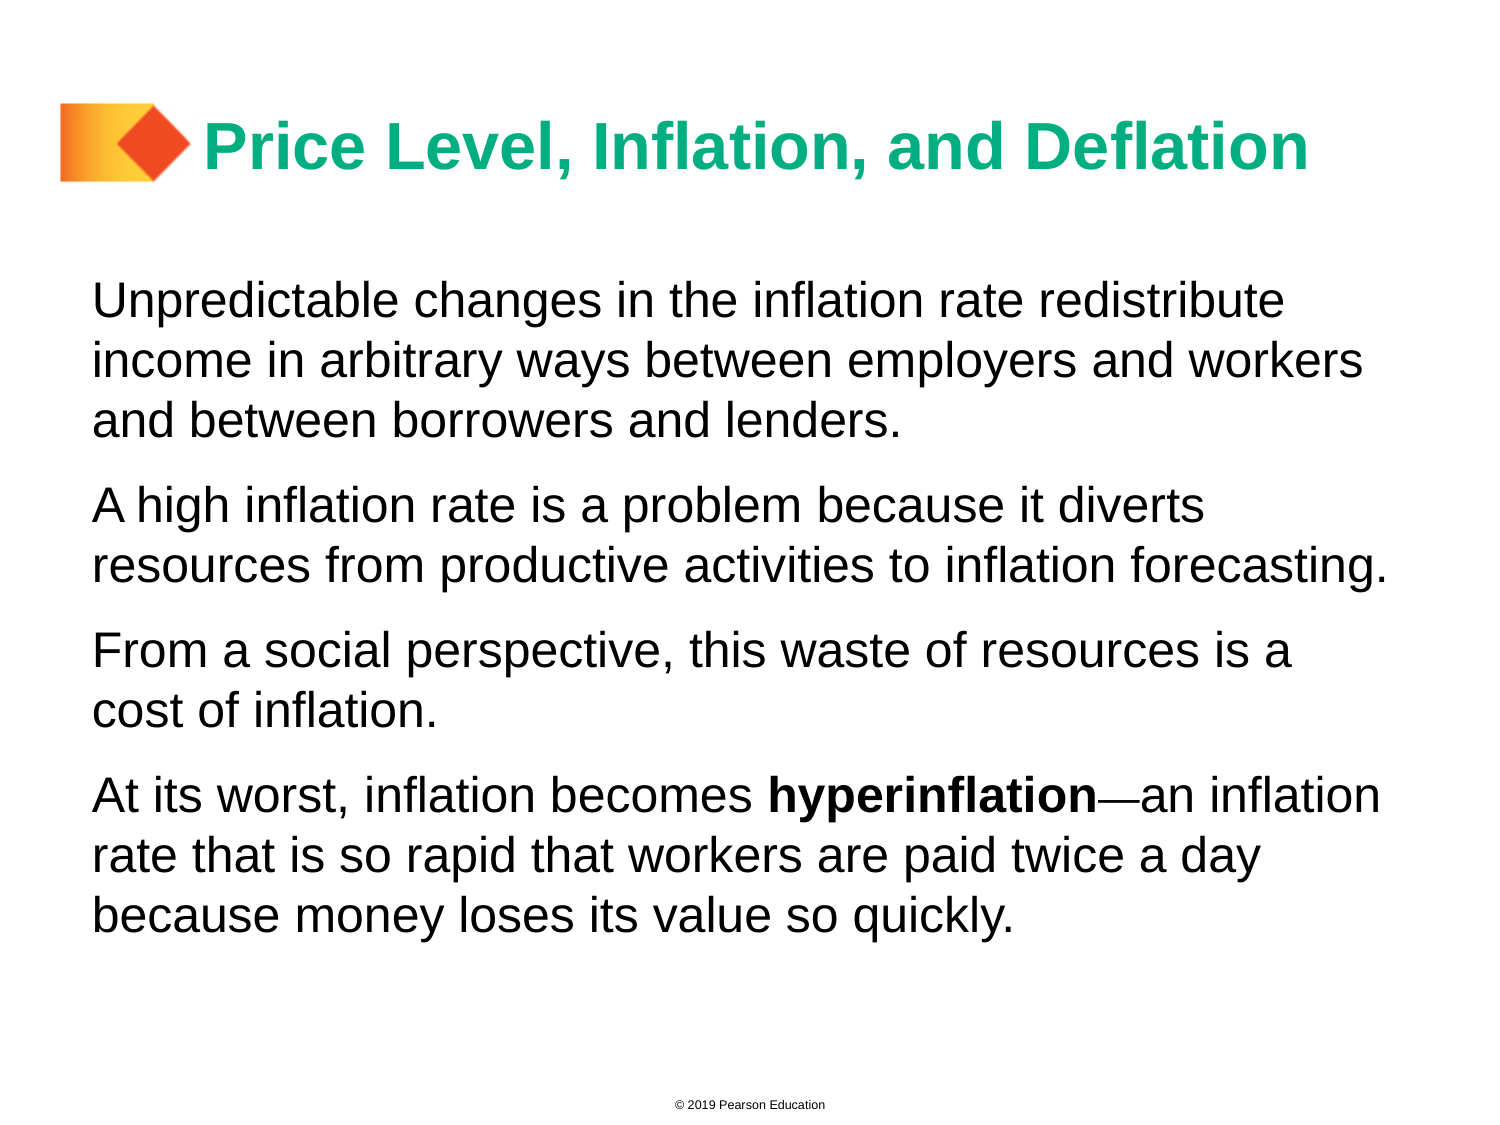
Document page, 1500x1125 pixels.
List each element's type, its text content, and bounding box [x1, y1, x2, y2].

picture [59, 102, 188, 184]
title Price Level, Inflation, and Deflation [188, 50, 1364, 236]
list Unpredictable changes in the inflation rate redistribute income in arbitrary ways between employers and workers and between borrowers and lenders. A high inflation rate is a problem because it diverts resources from productive activities to inflation forecasting. From a social perspective, this waste of resources is a cost of inflation. At its worst, inflation becomes hyperinflation—an inflation rate that is so rapid that workers are paid twice a day because money loses its value so quickly. [59, 259, 1410, 1003]
